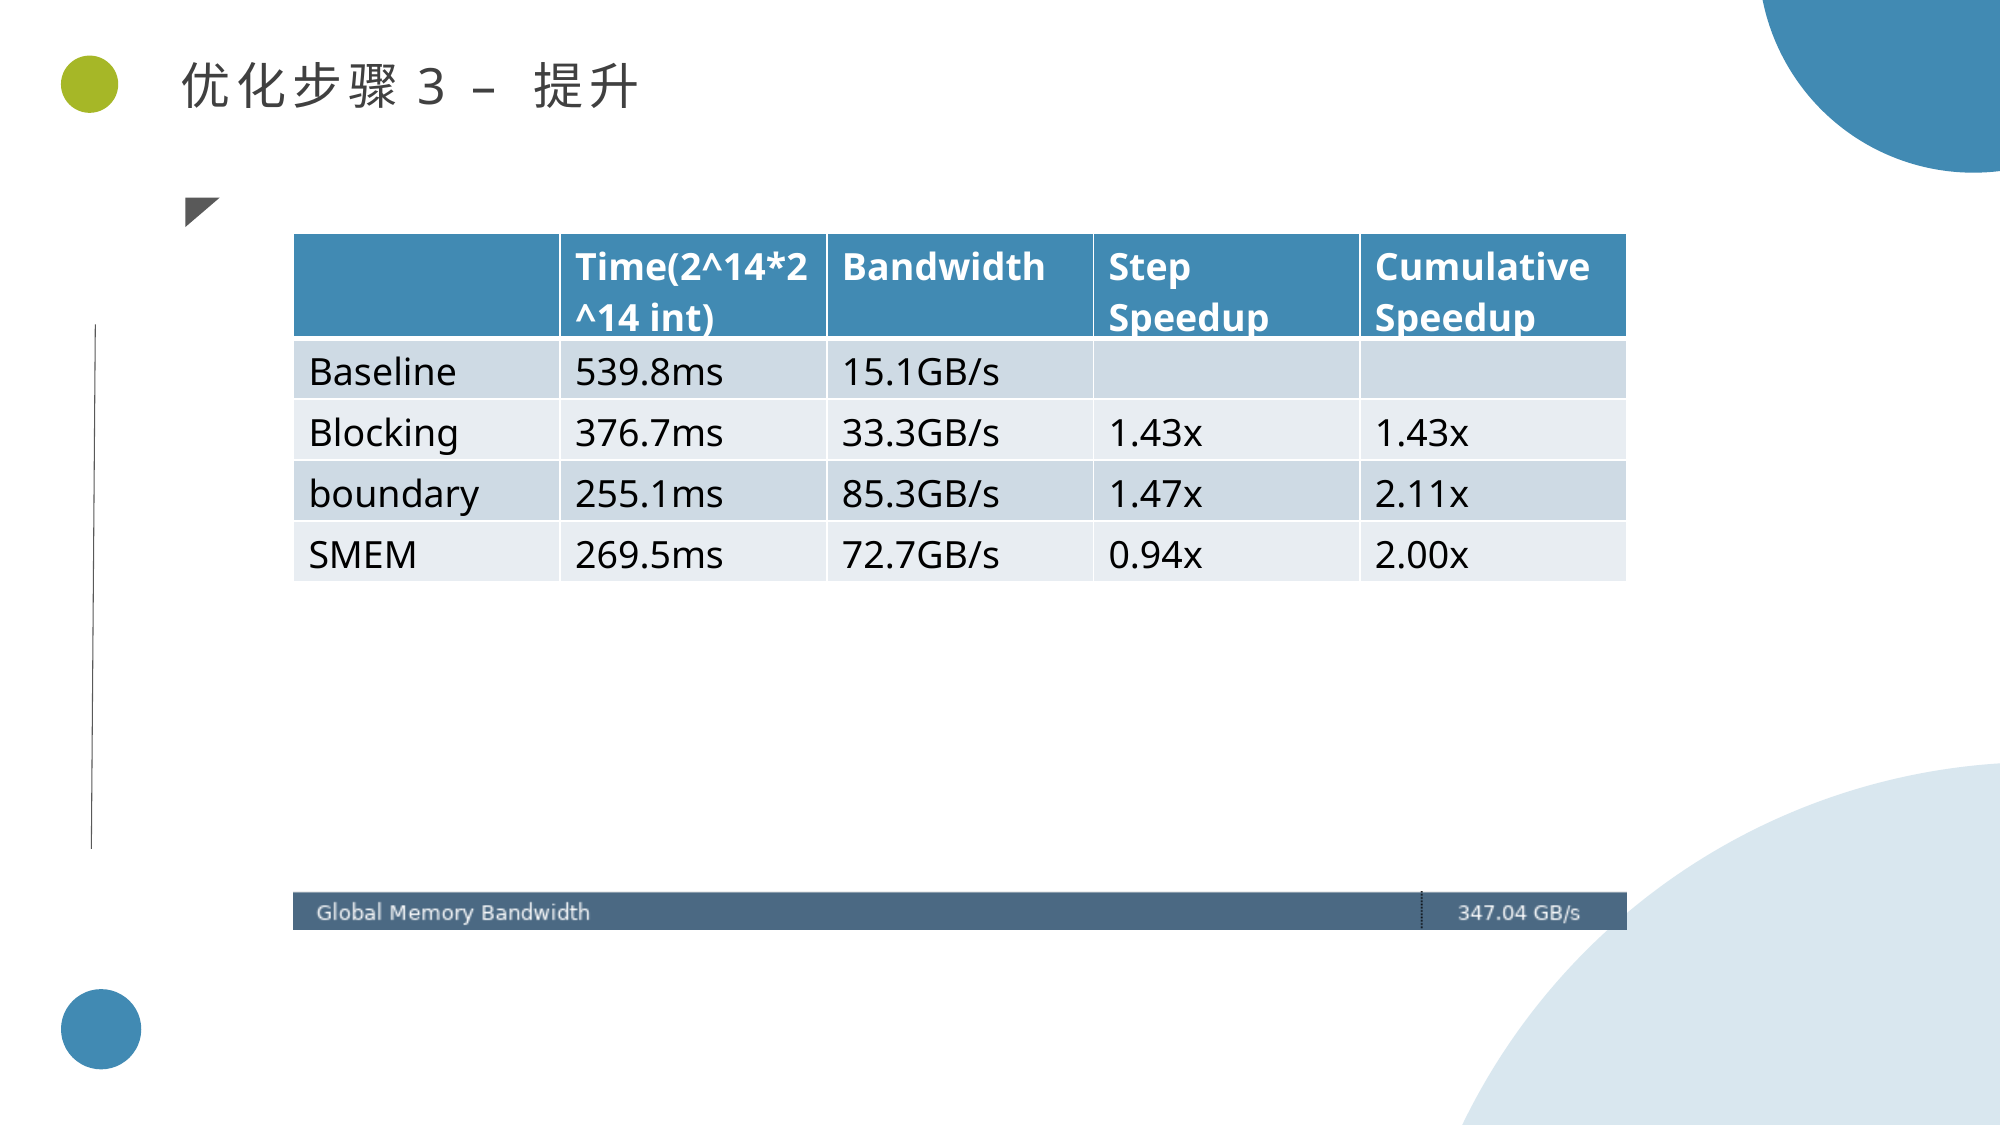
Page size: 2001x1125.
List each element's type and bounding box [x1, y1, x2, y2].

picture [293, 891, 1627, 930]
text_box [60, 0, 2000, 1125]
text_box [91, 324, 96, 849]
